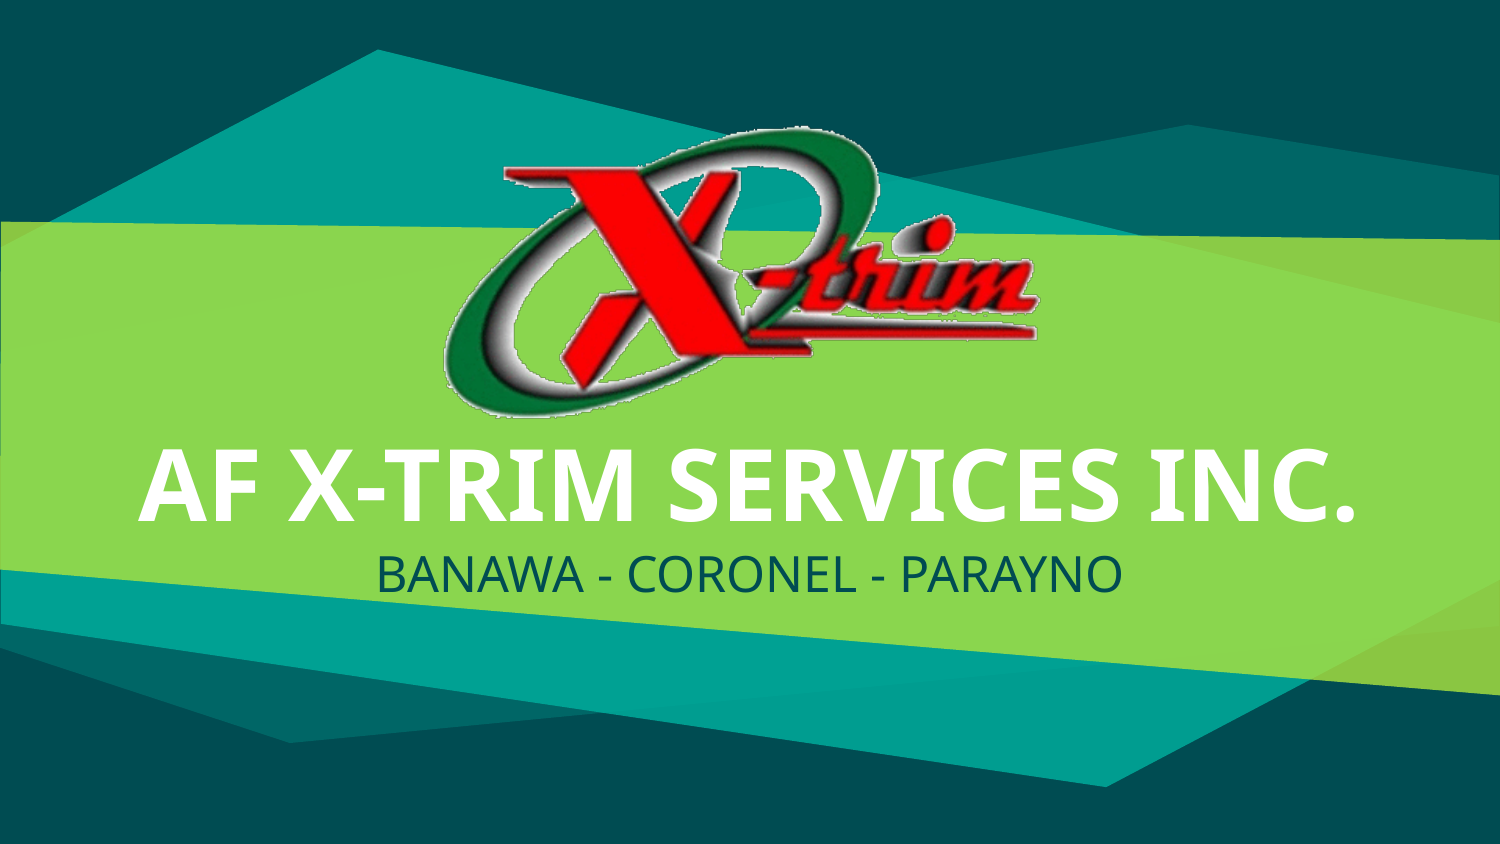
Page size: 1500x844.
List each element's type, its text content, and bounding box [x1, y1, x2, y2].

subtitle BANAWA - CORONEL - PARAYNO [297, 527, 1203, 656]
picture [397, 71, 1053, 473]
title AF X-TRIM SERVICES INC. [48, 386, 1452, 577]
